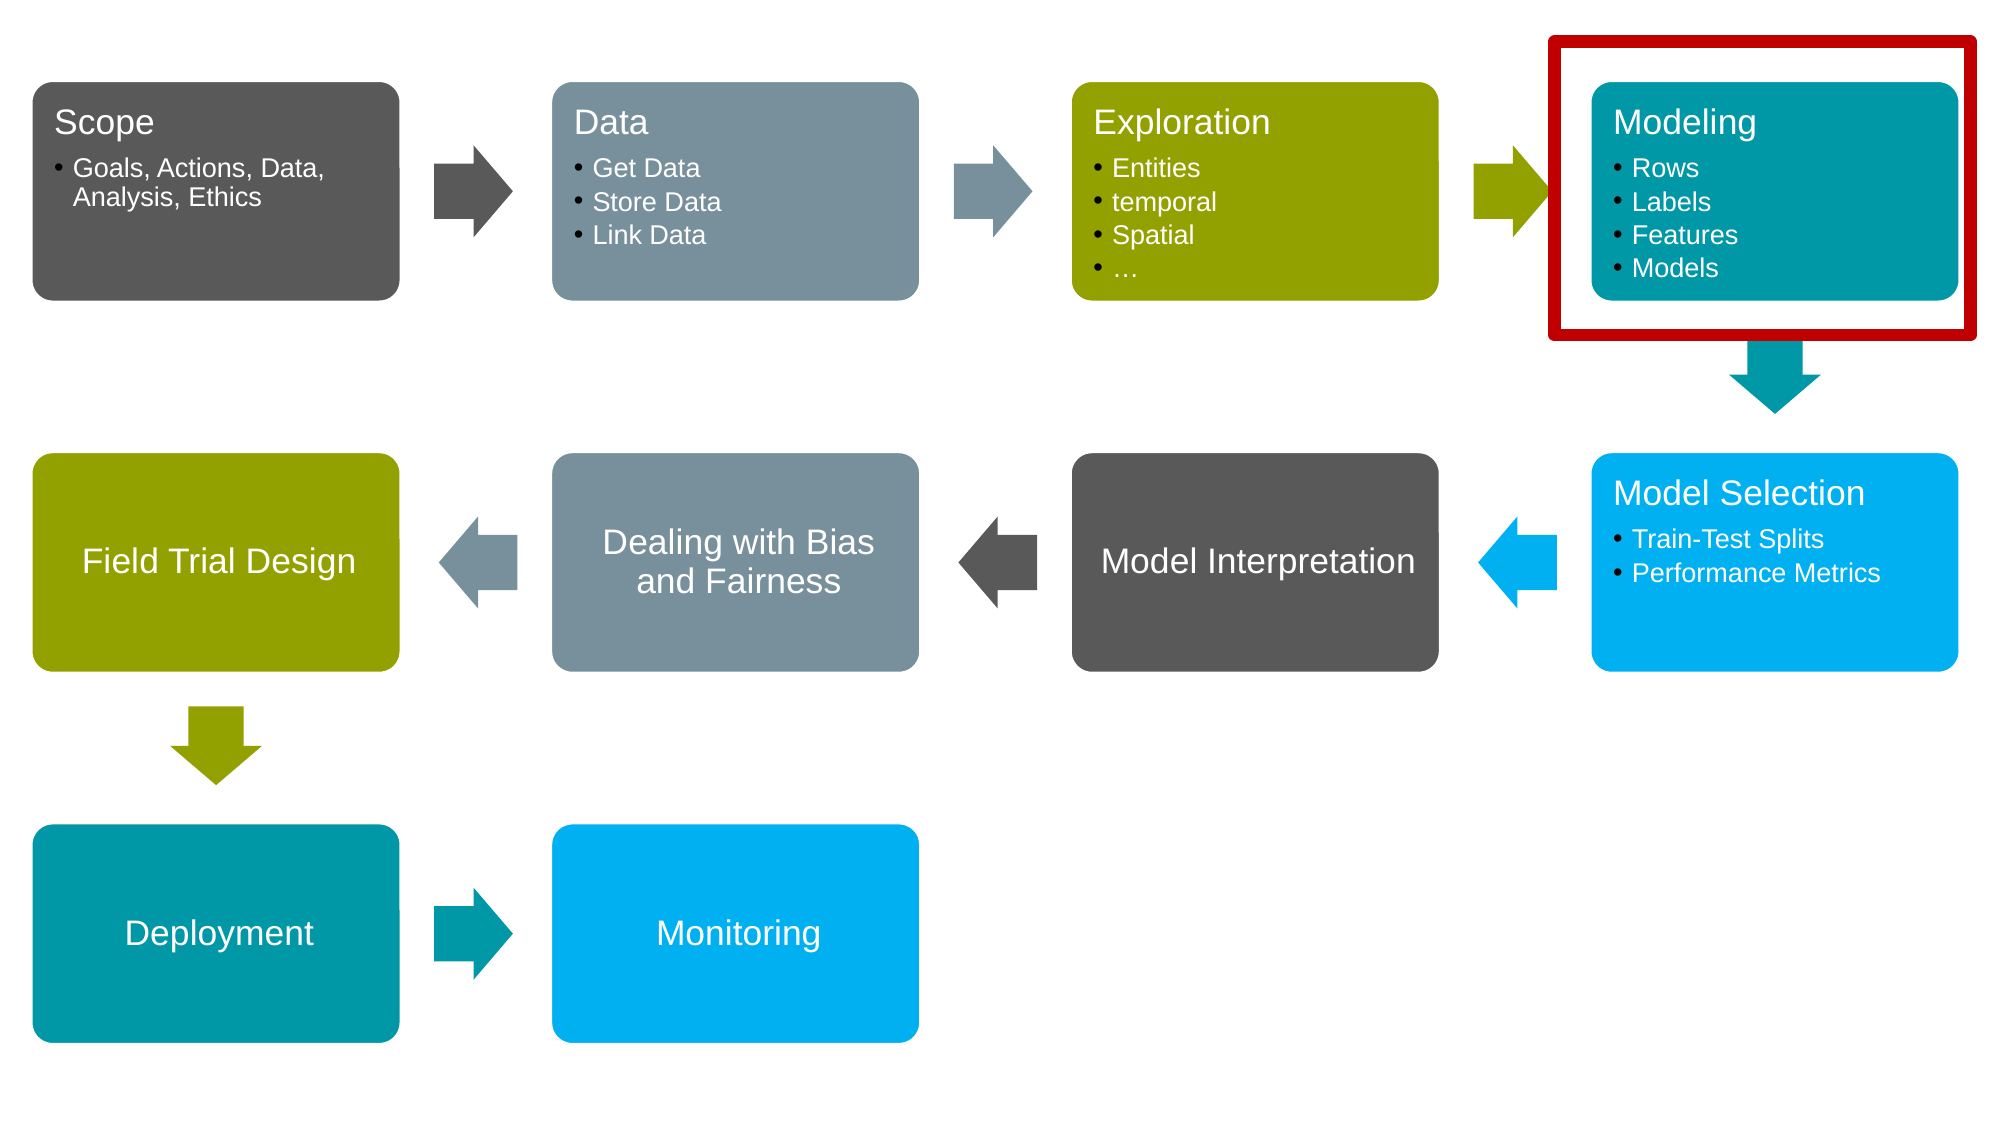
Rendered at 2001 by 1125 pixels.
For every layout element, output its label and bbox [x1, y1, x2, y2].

text_box [1967, 39, 1972, 337]
text_box [29, 0, 1962, 1125]
